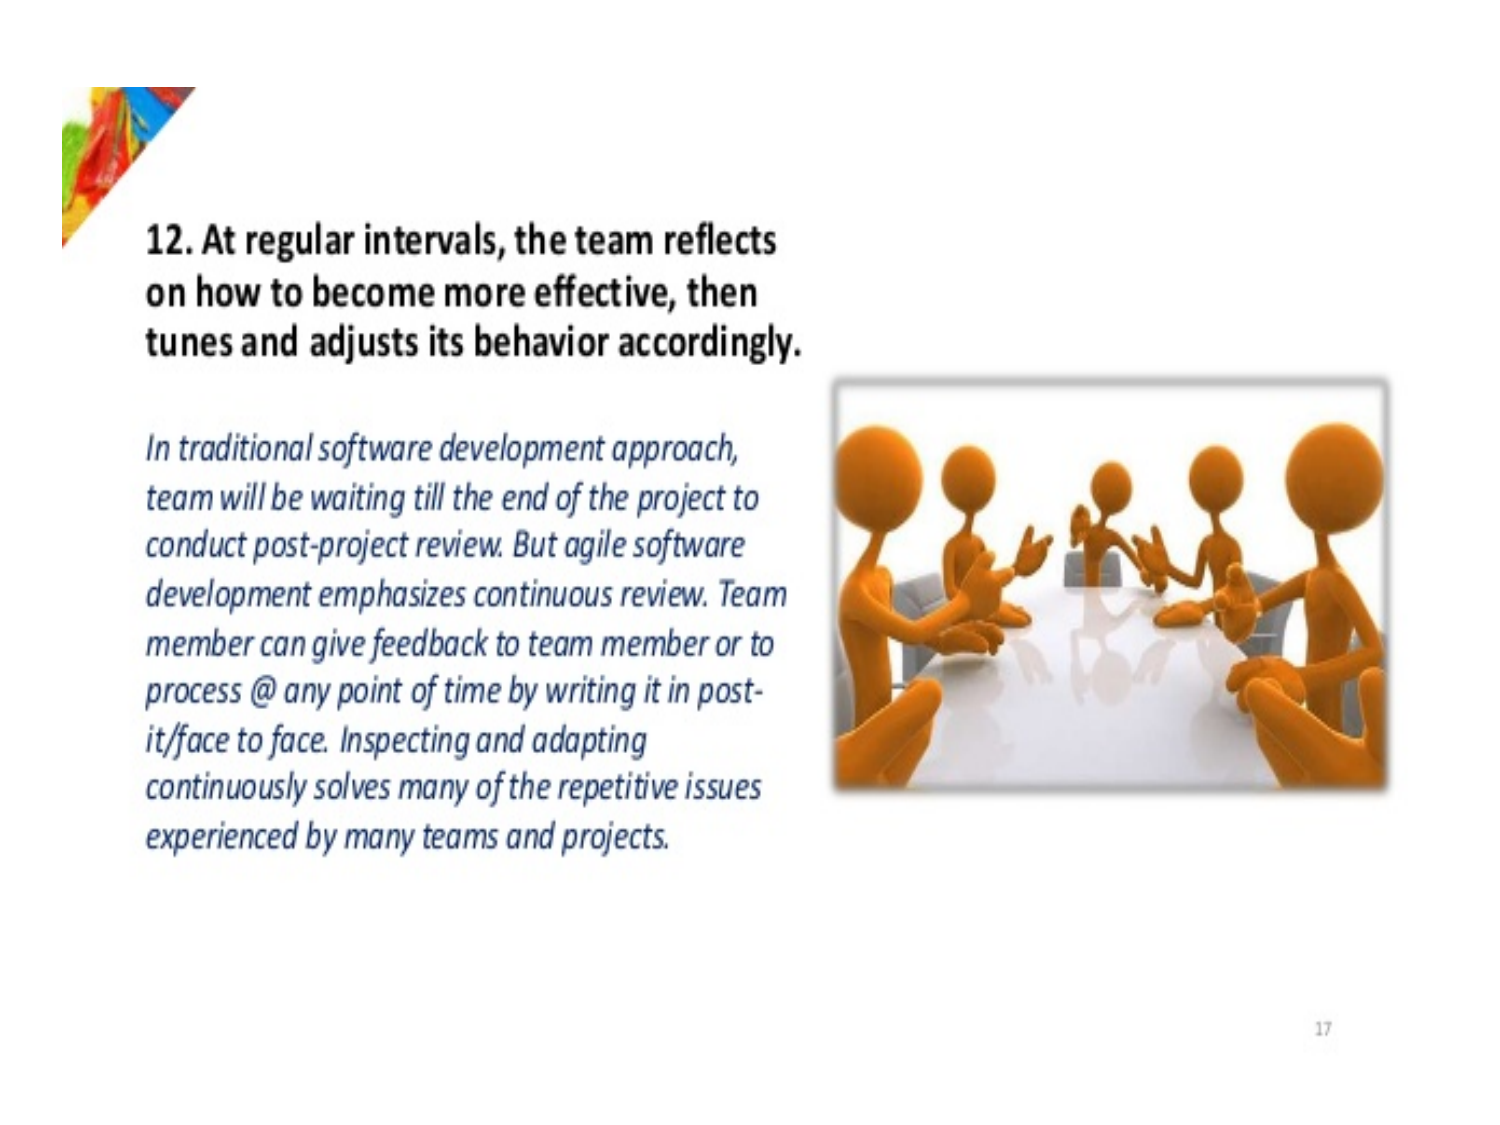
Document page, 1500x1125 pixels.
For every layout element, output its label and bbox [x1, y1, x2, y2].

list [62, 87, 1438, 1076]
